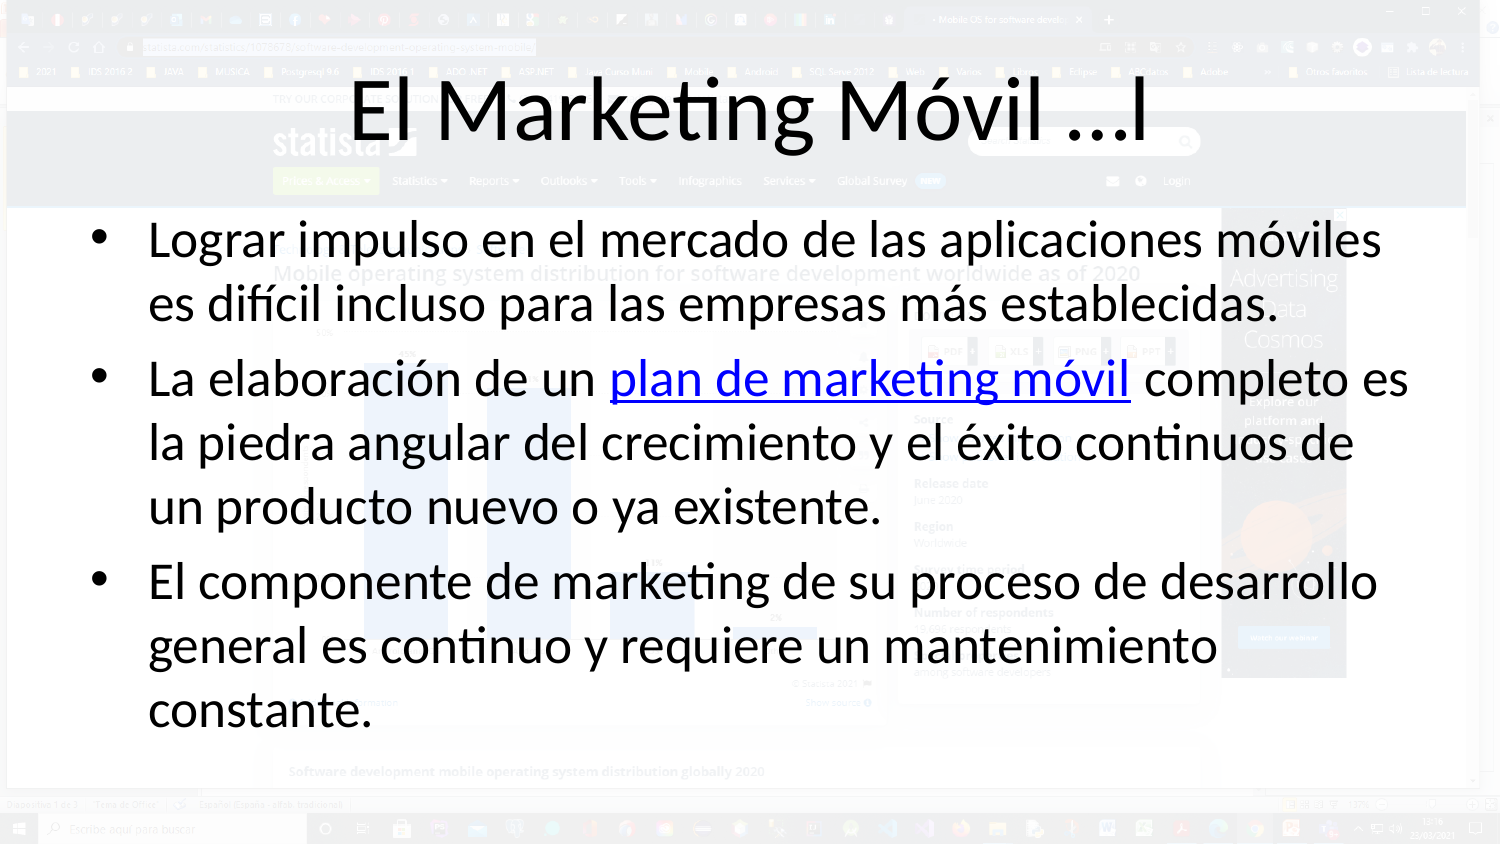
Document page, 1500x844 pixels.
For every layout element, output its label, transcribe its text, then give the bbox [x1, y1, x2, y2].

title El Marketing Móvil …l [75, 33, 1425, 175]
list Lograr impulso en el mercado de las aplicaciones móviles es difícil incluso para las empresas más establecidas. La elaboración de un plan de marketing móvil completo es la piedra angular del crecimiento y el éxito continuos de un producto nuevo o ya existente. El componente de marketing de su proceso de desarrollo general es continuo y requiere un mantenimiento constante. [75, 196, 1425, 754]
